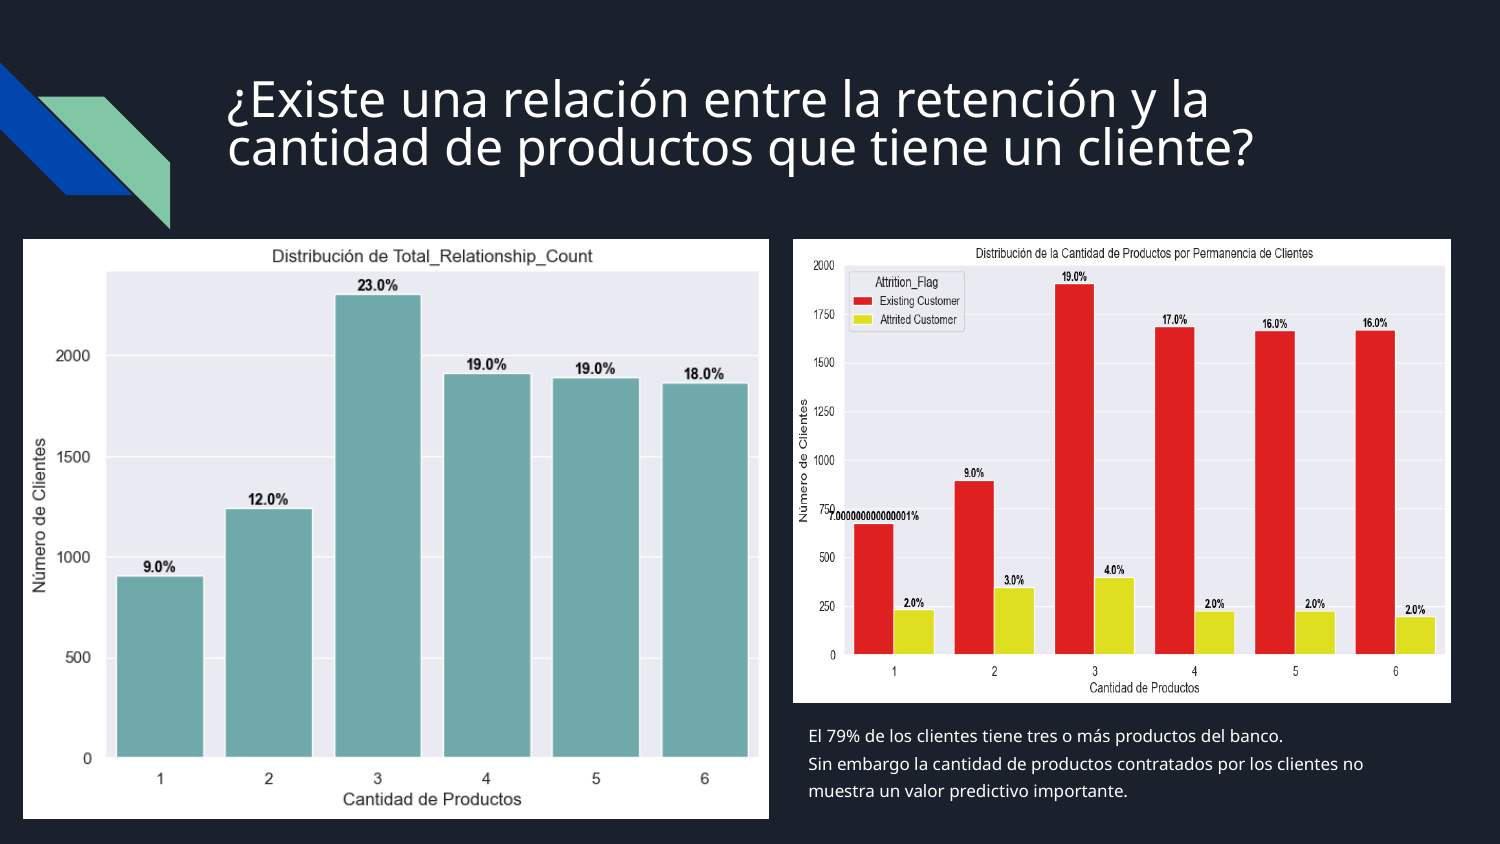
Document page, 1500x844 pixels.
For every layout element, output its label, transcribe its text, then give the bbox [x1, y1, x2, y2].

title ¿Existe una relación entre la retención y la cantidad de productos que tiene un cliente? [212, 64, 1368, 215]
list El 79% de los clientes tiene tres o más productos del banco. Sin embargo la cantidad de productos contratados por los clientes no muestra un valor predictivo importante. [793, 710, 1451, 819]
picture [23, 239, 769, 819]
picture [793, 239, 1451, 704]
